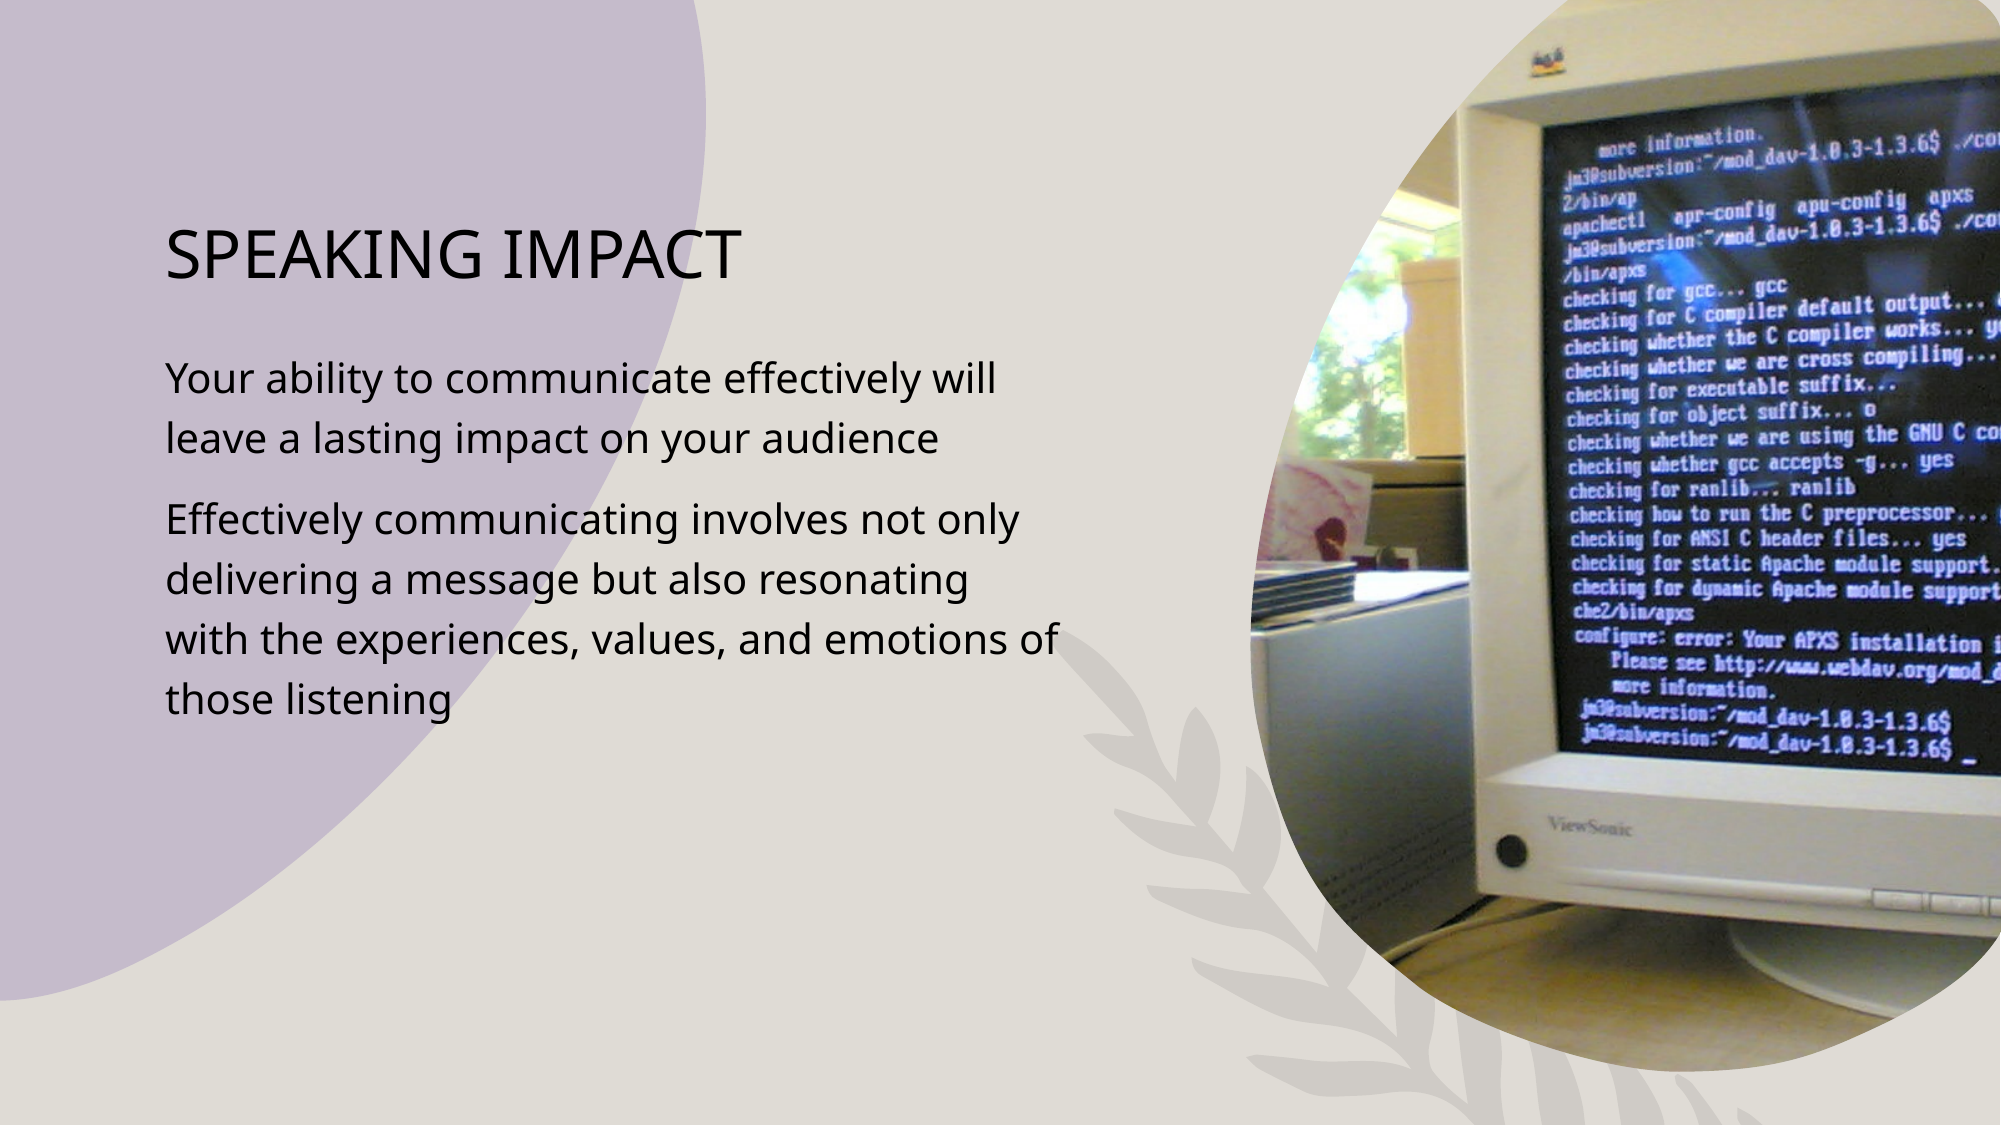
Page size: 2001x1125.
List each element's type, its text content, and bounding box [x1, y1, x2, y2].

picture [1250, 0, 2001, 1072]
list Your ability to communicate effectively will leave a lasting impact on your audience Effectively communicating involves not only delivering a message but also resonating with the experiences, values, and emotions of those listening [150, 334, 1077, 975]
title speaking impact [150, 149, 1250, 300]
